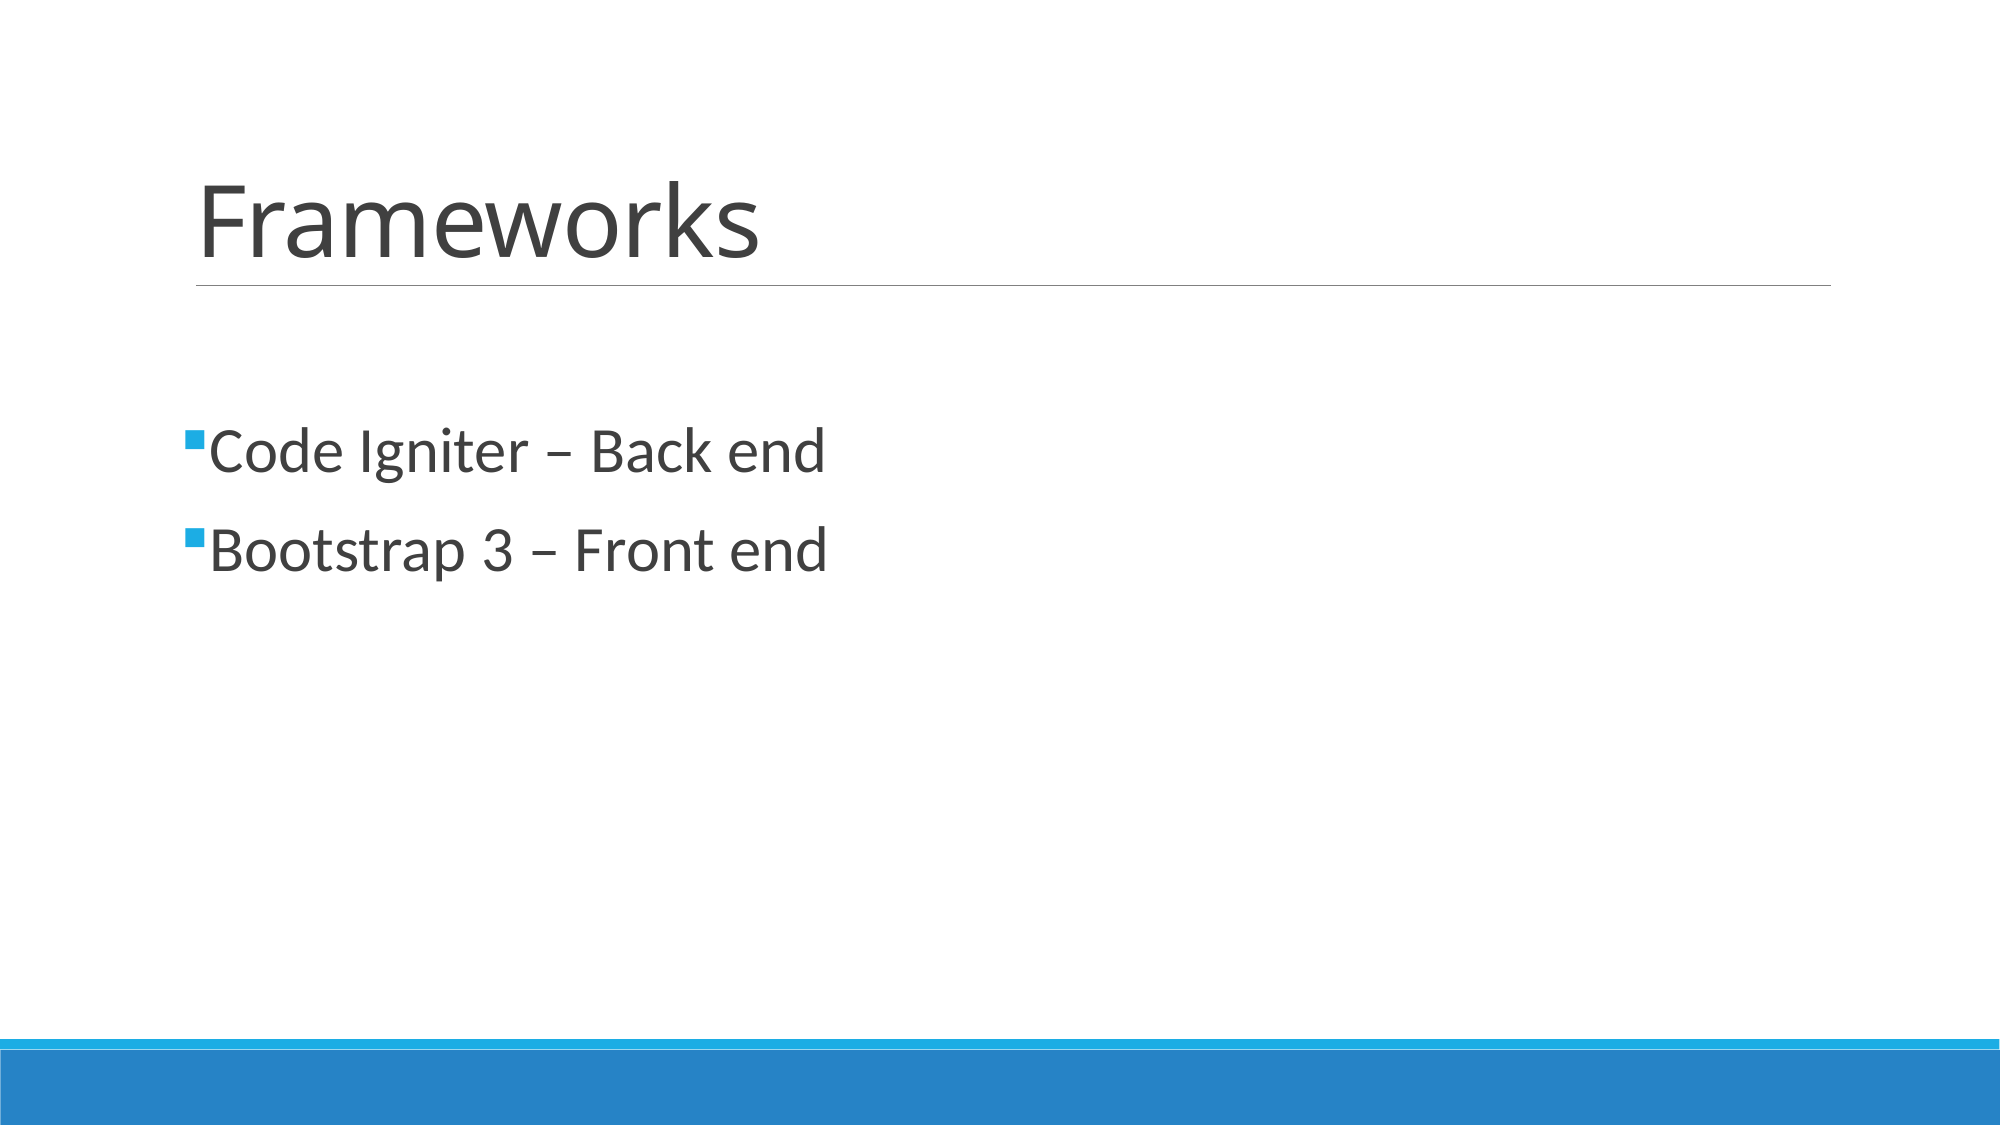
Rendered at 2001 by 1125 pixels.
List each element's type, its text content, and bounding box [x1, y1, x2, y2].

title Frameworks [180, 47, 1830, 285]
list Code Igniter – Back end Bootstrap 3 – Front end [180, 302, 1830, 963]
